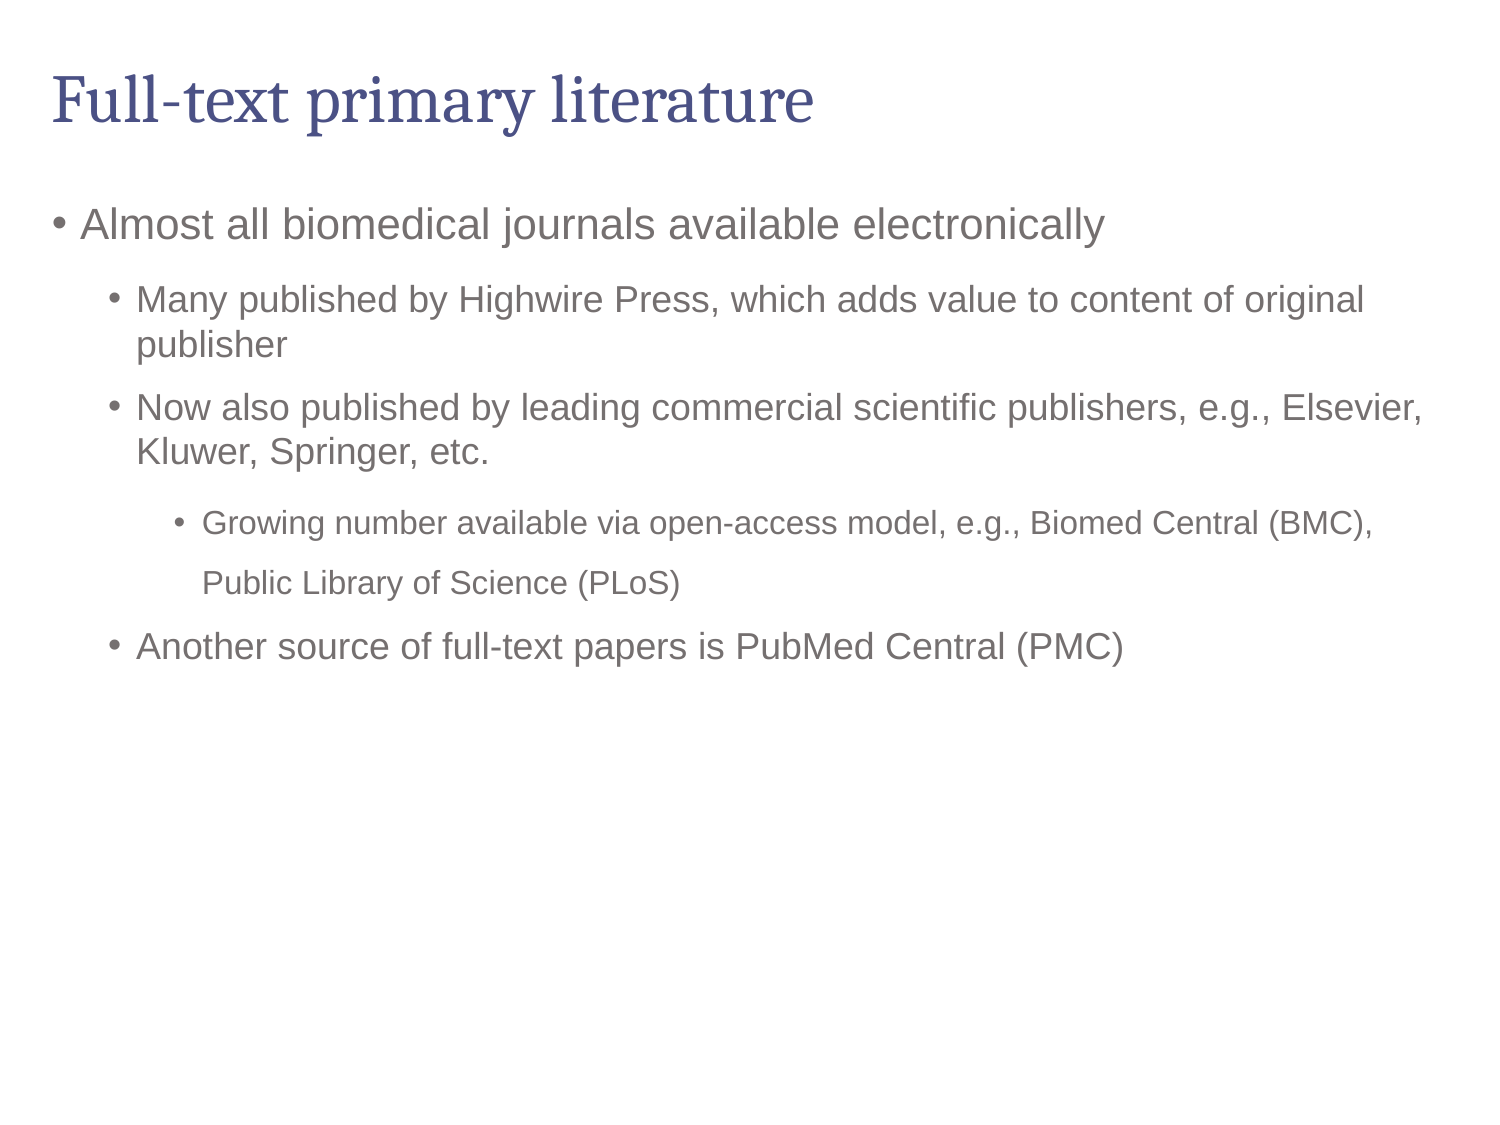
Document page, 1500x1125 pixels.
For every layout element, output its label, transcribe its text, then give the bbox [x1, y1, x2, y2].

list Almost all biomedical journals available electronically Many published by Highwire Press, which adds value to content of original publisher Now also published by leading commercial scientific publishers, e.g., Elsevier, Kluwer, Springer, etc. Growing number available via open-access model, e.g., Biomed Central (BMC), Public Library of Science (PLoS) Another source of full-text papers is PubMed Central (PMC) [36, 194, 1464, 1057]
title Full-text primary literature [36, 25, 1464, 175]
